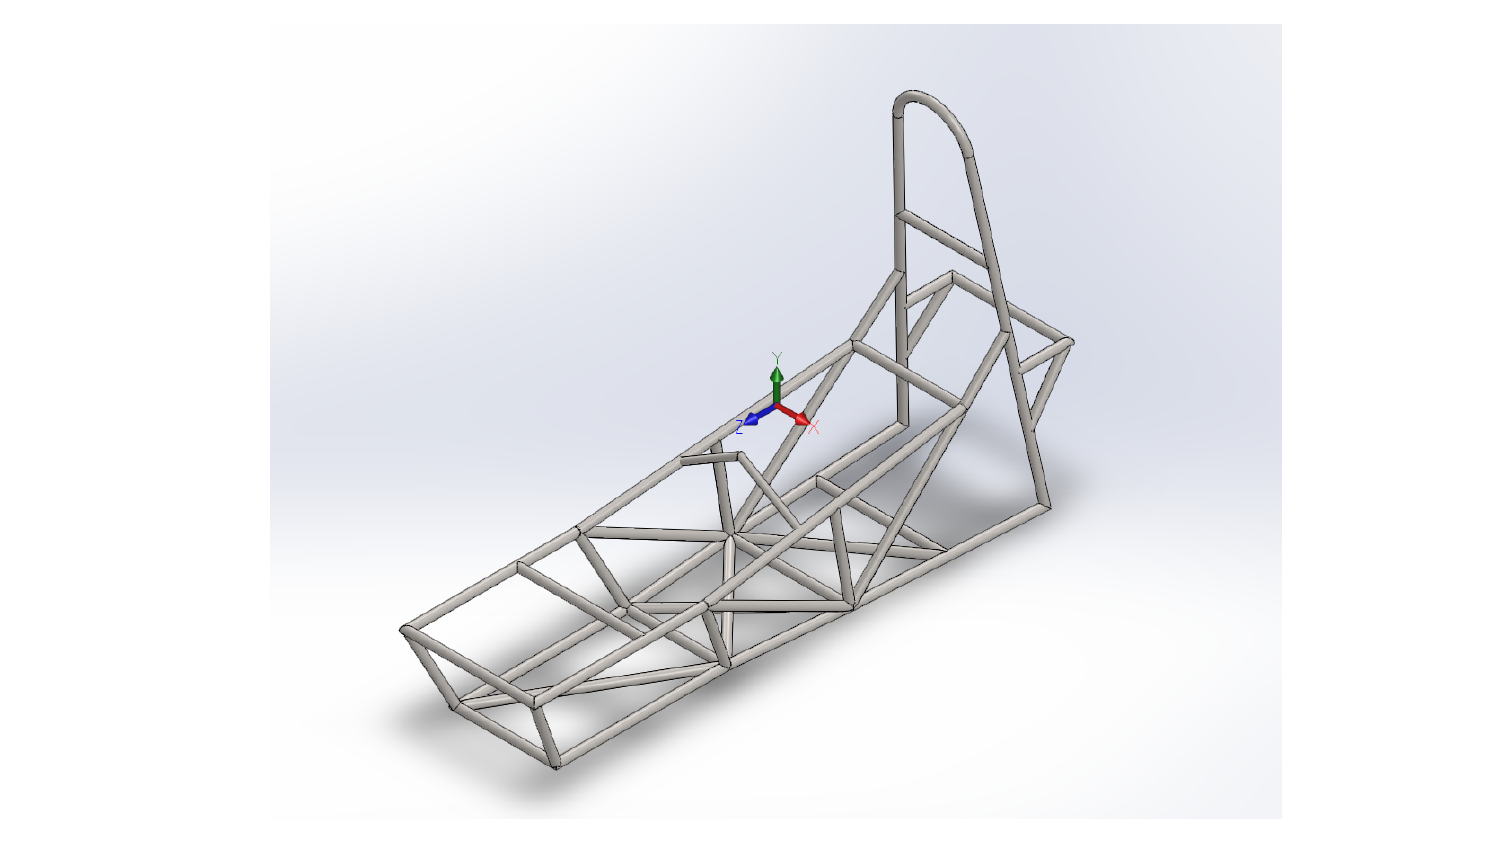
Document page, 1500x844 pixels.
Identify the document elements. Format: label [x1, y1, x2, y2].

picture [269, 24, 1283, 819]
